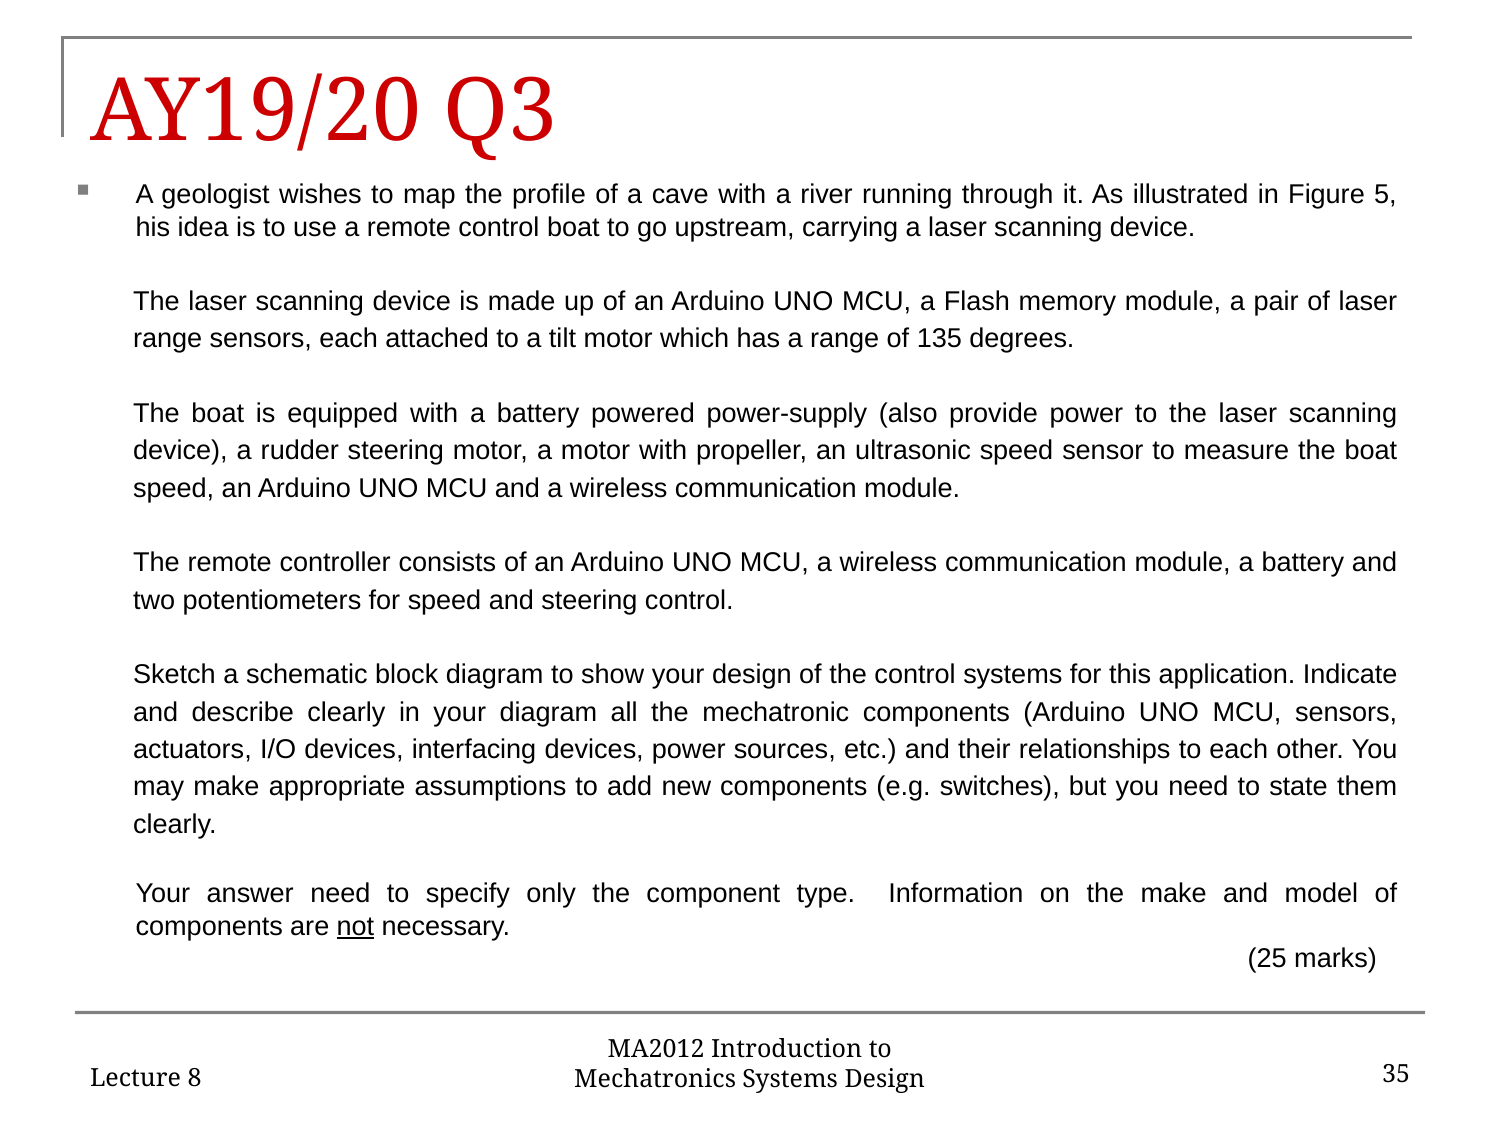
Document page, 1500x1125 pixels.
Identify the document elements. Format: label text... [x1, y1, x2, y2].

footer MA2012 Introduction to Mechatronics Systems Design [512, 1024, 988, 1101]
list A geologist wishes to map the profile of a cave with a river running through it. As illustrated in Figure 5, his idea is to use a remote control boat to go upstream, carrying a laser scanning device. The laser scanning device is made up of an Arduino UNO MCU, a Flash memory module, a pair of laser range sensors, each attached to a tilt motor which has a range of 135 degrees. The boat is equipped with a battery powered power-supply (also provide power to the laser scanning device), a rudder steering motor, a motor with propeller, an ultrasonic speed sensor to measure the boat speed, an Arduino UNO MCU and a wireless communication module. The remote controller consists of an Arduino UNO MCU, a wireless communication module, a battery and two potentiometers for speed and steering control. Sketch a schematic block diagram to show your design of the control systems for this application. Indicate and describe clearly in your diagram all the mechatronic components (Arduino UNO MCU, sensors, actuators, I/O devices, interfacing devices, power sources, etc.) and their relationships to each other. You may make appropriate assumptions to add new components (e.g. switches), but you need to state them clearly. Your answer need to specify only the component type. Information on the make and model of components are not necessary. (25 marks) [61, 168, 1412, 993]
slide_number 35 [1074, 1023, 1426, 1100]
title AY19/20 Q3 [75, 45, 1425, 233]
slide_number Lecture 8 [74, 1023, 426, 1100]
